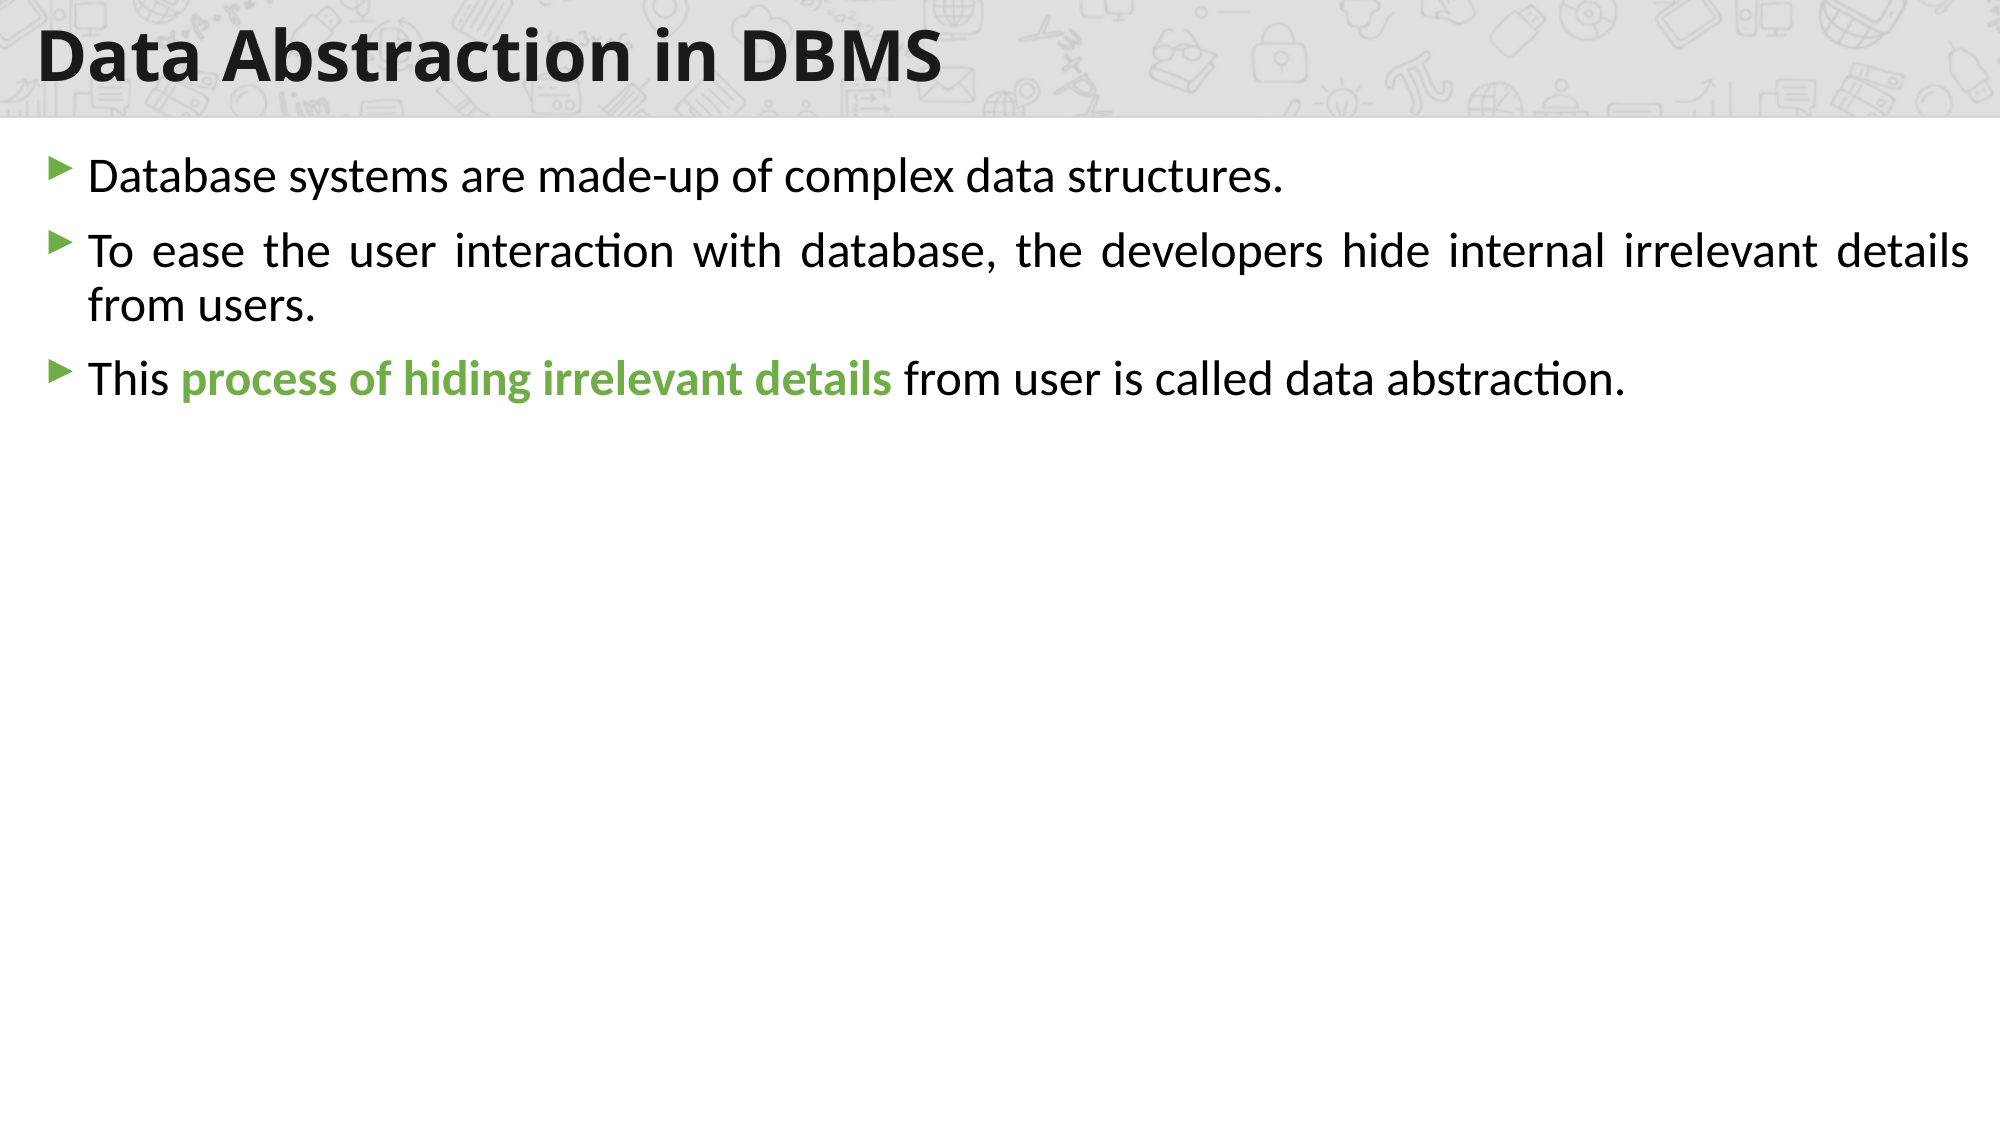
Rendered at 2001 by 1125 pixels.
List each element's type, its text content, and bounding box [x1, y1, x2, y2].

list Database systems are made-up of complex data structures. To ease the user interaction with database, the developers hide internal irrelevant details from users. This process of hiding irrelevant details from user is called data abstraction. [29, 141, 1987, 1059]
title Data Abstraction in DBMS [0, 0, 2000, 117]
